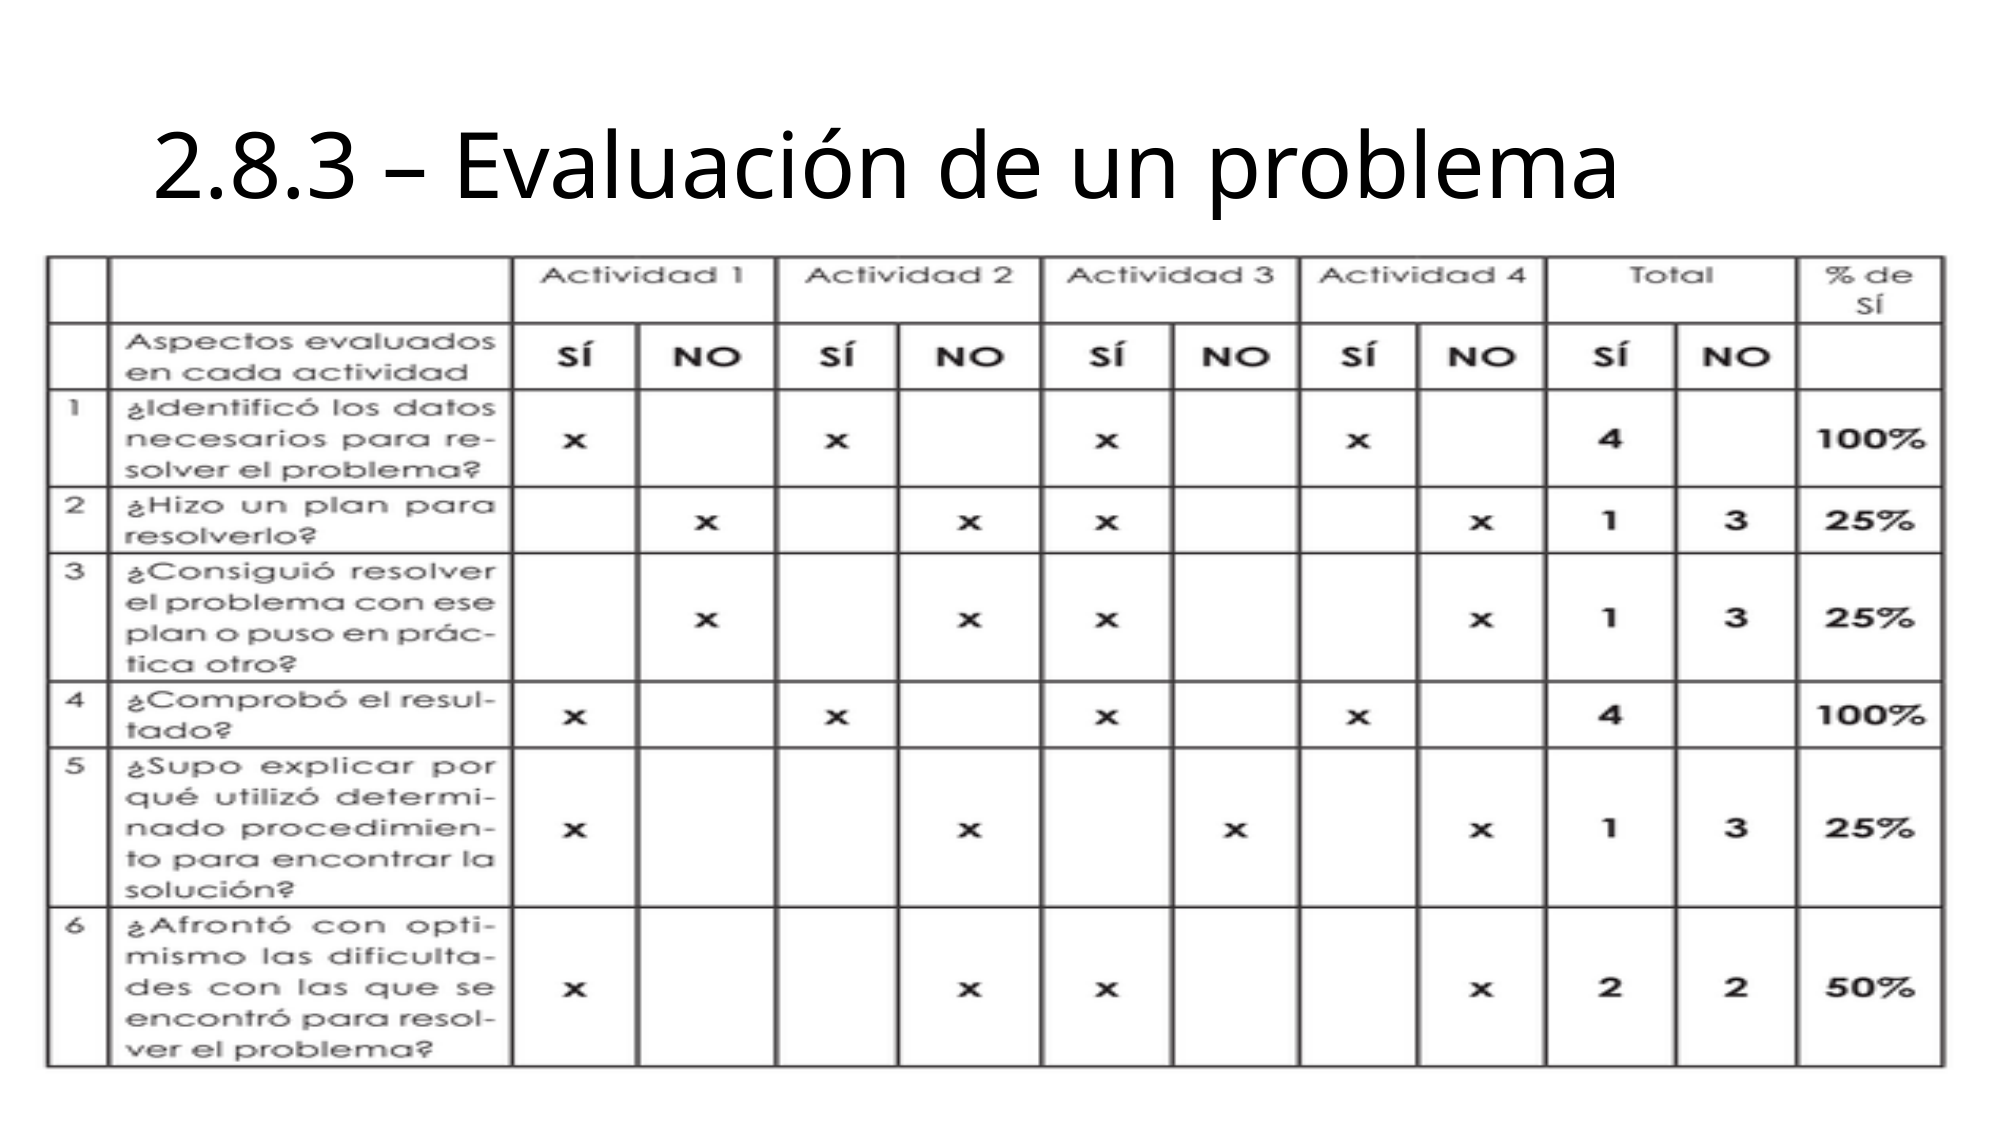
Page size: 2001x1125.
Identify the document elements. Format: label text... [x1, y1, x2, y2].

title 2.8.3 – Evaluación de un problema [137, 59, 1863, 241]
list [0, 241, 1976, 1086]
